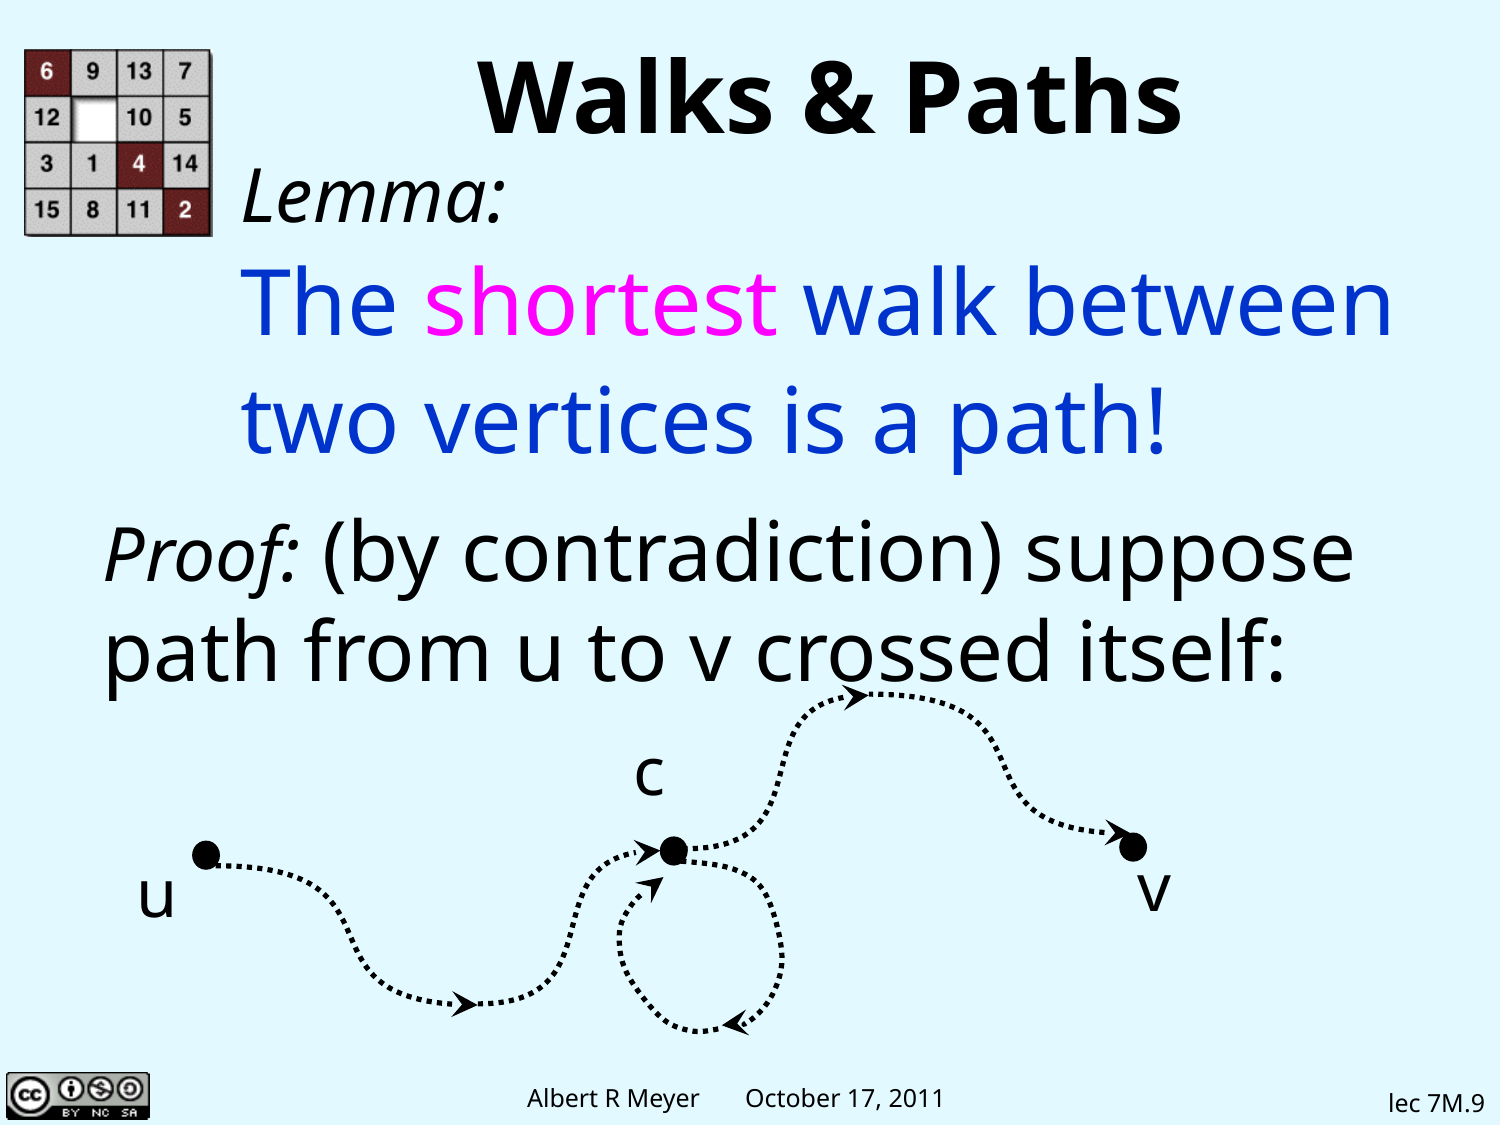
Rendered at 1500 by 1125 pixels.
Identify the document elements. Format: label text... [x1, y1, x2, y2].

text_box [215, 948, 661, 1006]
list Lemma: The shortest walk between two vertices is a path! [224, 149, 1451, 538]
text_box [656, 948, 719, 1032]
slide_number lec 7M.9 [1368, 1079, 1500, 1125]
text_box [702, 948, 783, 1035]
title Walks & Paths [249, 12, 1413, 176]
picture [6, 1072, 150, 1120]
text_box Proof: (by contradiction) suppose path from u to v crossed itself: [87, 490, 1421, 706]
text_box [685, 693, 1131, 719]
picture [24, 49, 213, 237]
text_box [123, 721, 1205, 940]
